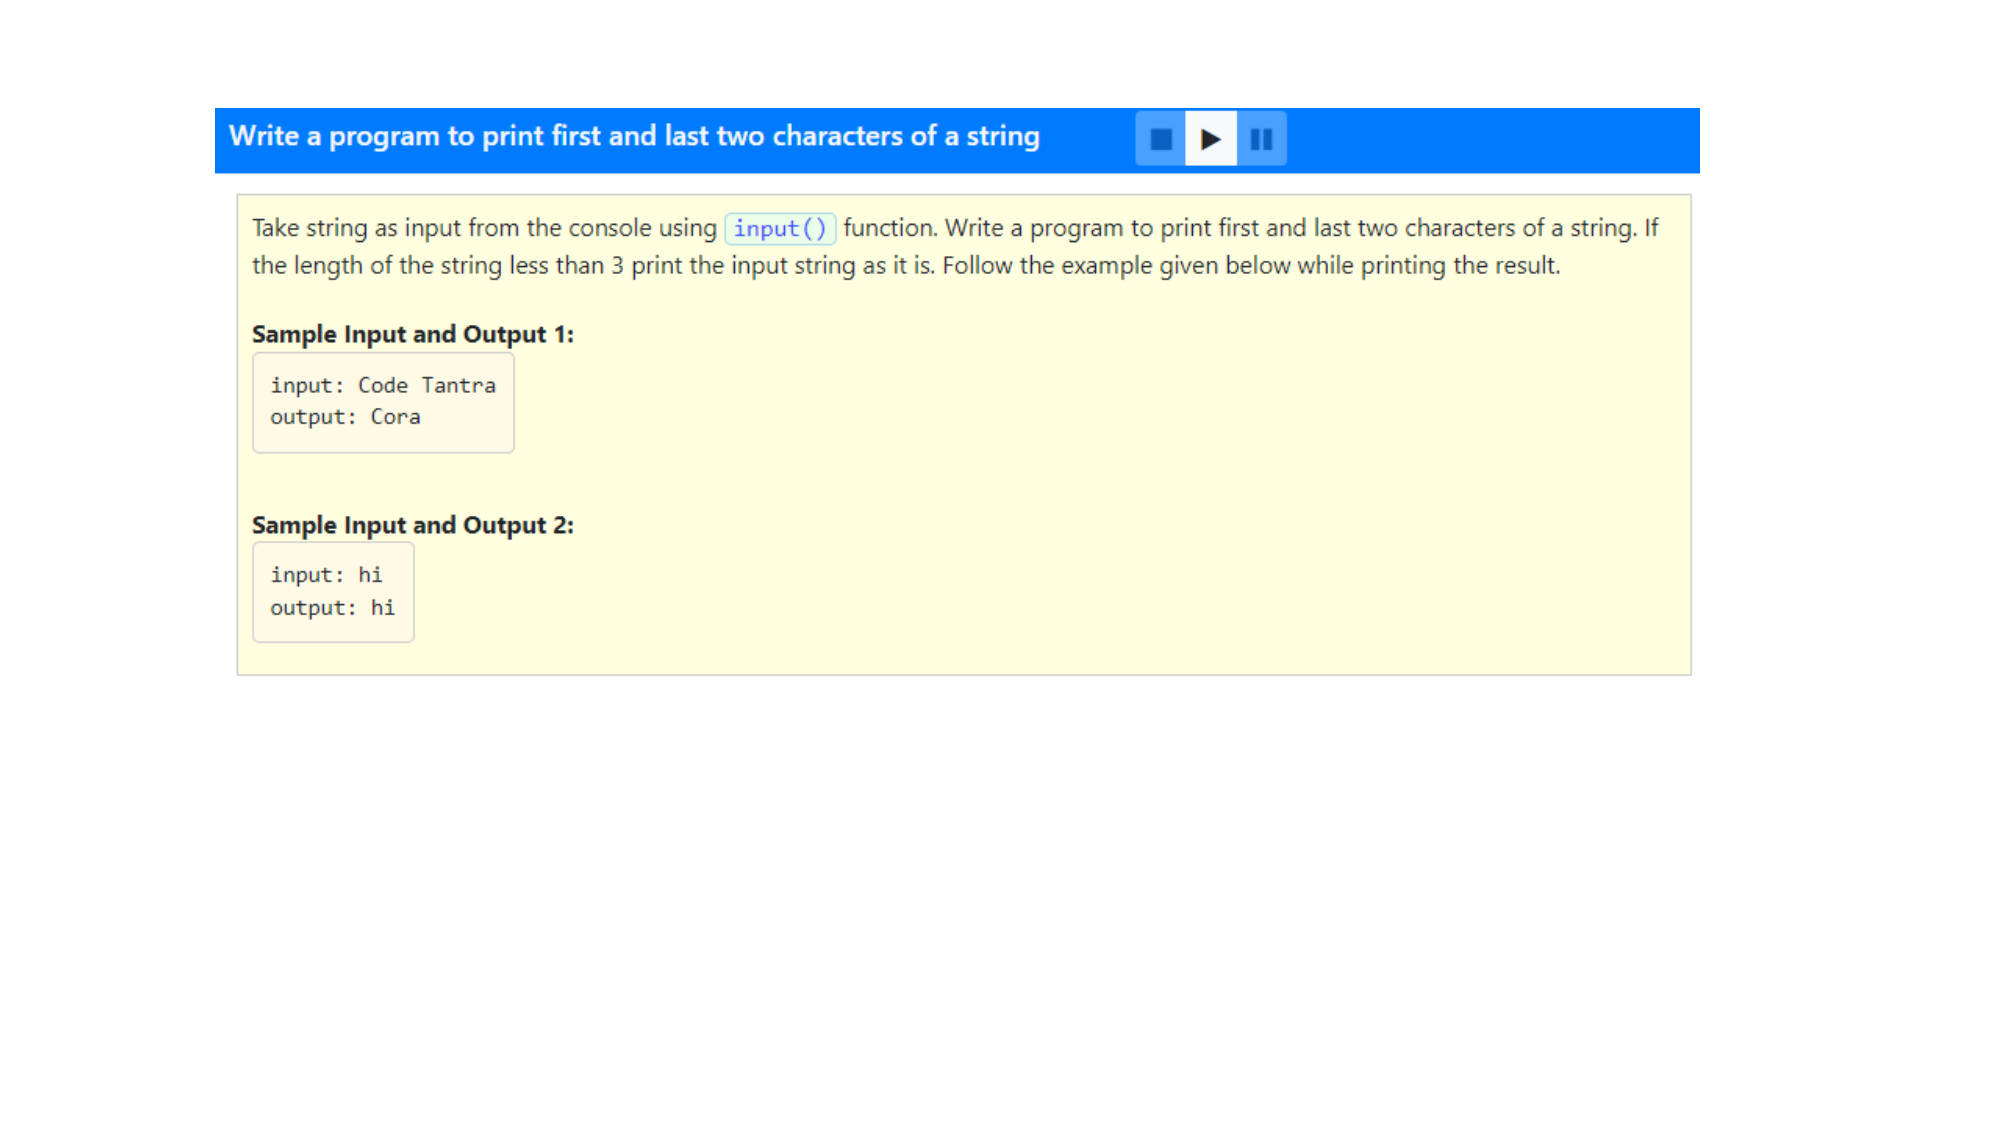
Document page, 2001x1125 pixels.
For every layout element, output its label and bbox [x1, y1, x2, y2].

list [215, 108, 1700, 684]
